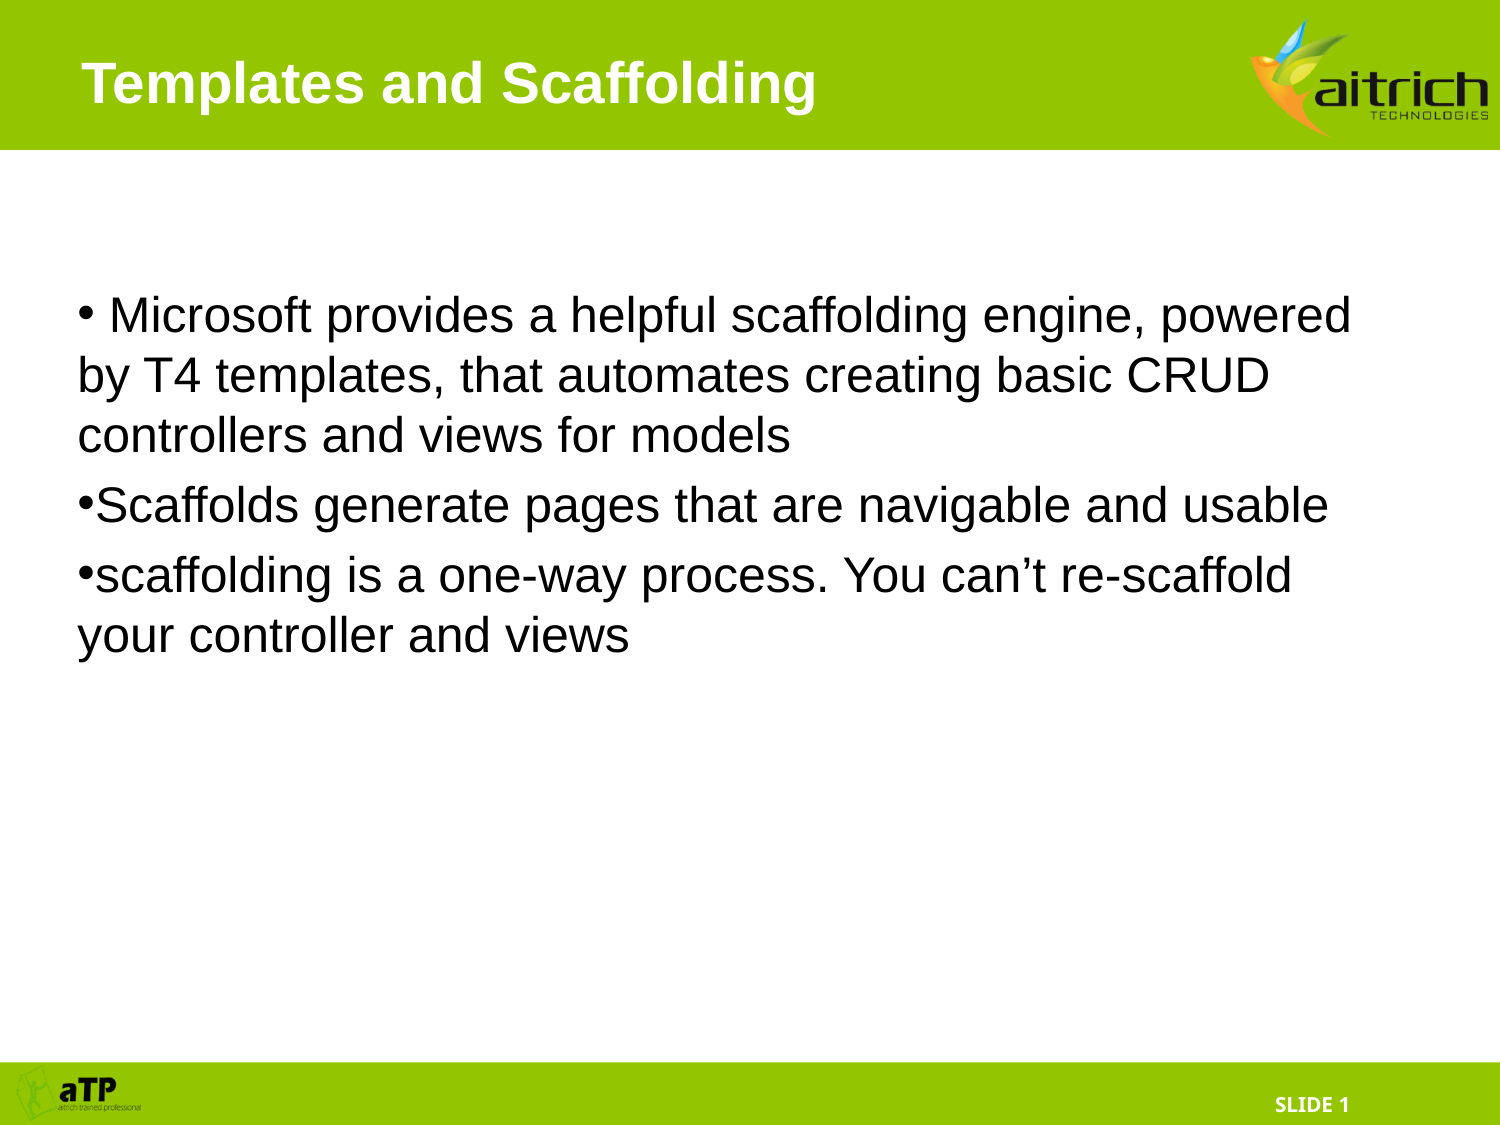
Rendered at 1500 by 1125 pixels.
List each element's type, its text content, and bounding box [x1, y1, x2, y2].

picture [12, 1061, 145, 1125]
subtitle Microsoft provides a helpful scaffolding engine, powered by T4 templates, that automates creating basic CRUD controllers and views for models Scaffolds generate pages that are navigable and usable scaffolding is a one-way process. You can’t re-scaffold your controller and views [62, 274, 1376, 826]
picture [1250, 17, 1488, 138]
text_box Templates and Scaffolding [66, 37, 835, 123]
